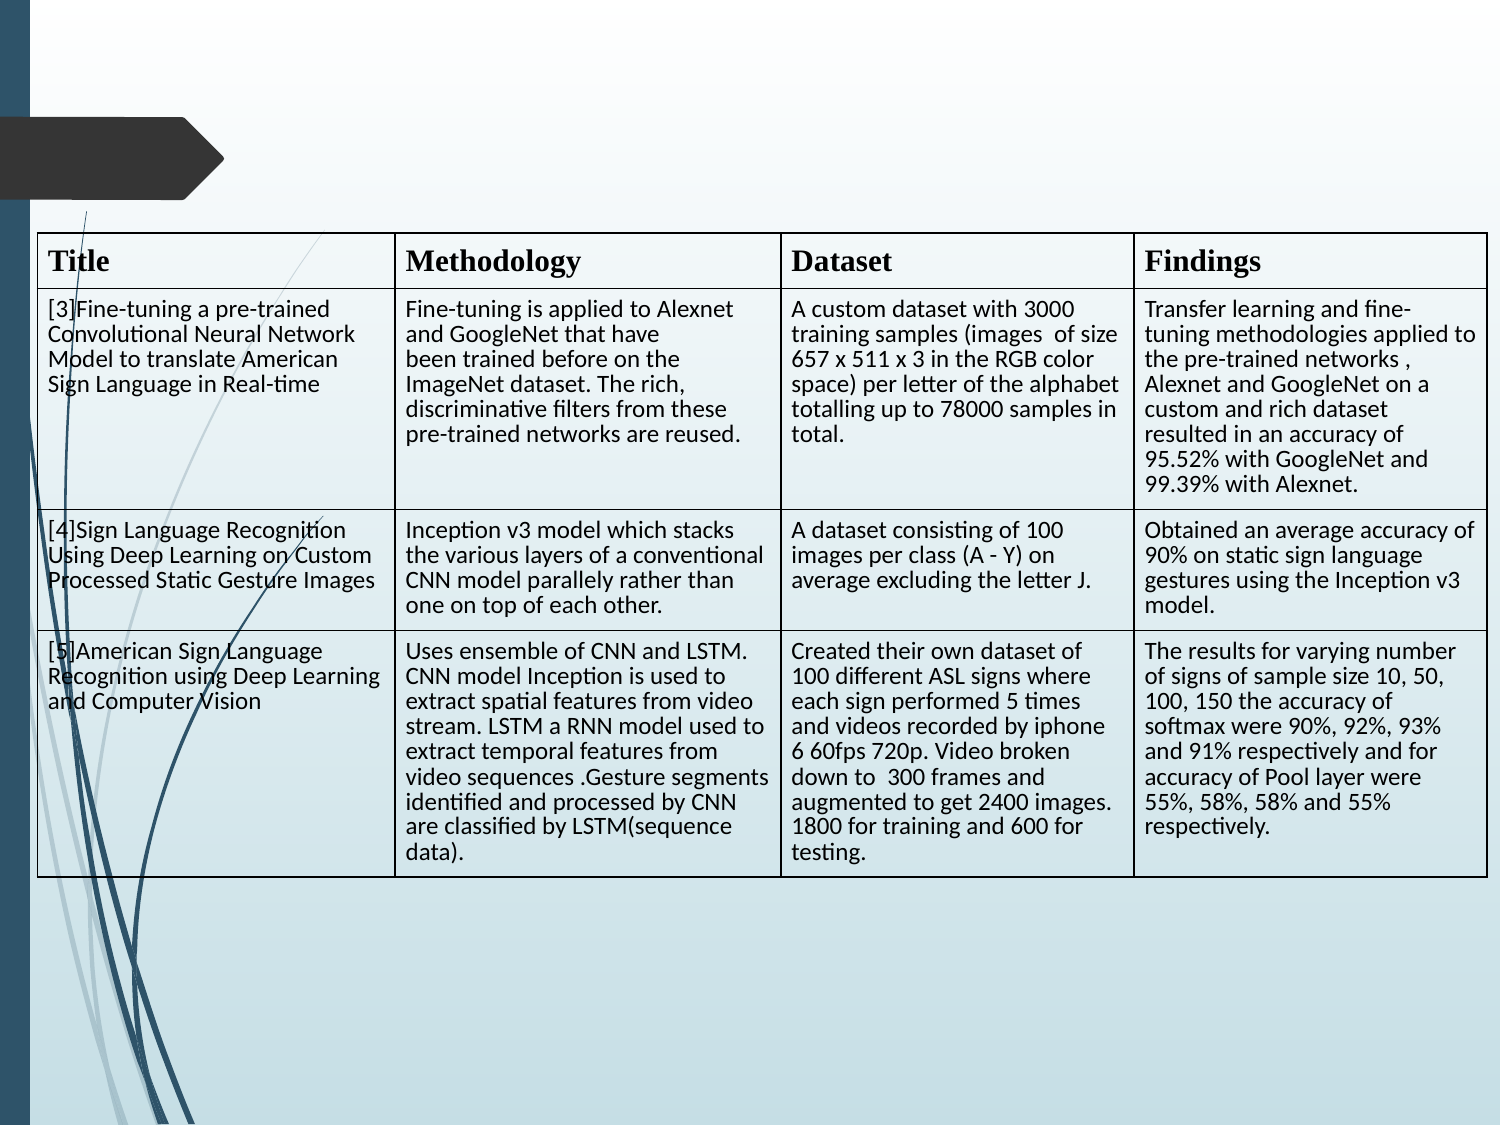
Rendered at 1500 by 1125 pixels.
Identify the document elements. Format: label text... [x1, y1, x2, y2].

table_cell The results for varying number of signs of sample size 10, 50, 100, 150 the accuracy of softmax were 90%, 92%, 93% and 91% respectively and for accuracy of Pool layer were 55%, 58%, 58% and 55% respectively. [1135, 631, 1486, 876]
table_cell Created their own dataset of 100 different ASL signs where each sign performed 5 times and videos recorded by iphone 6 60fps 720p. Video broken down to 300 frames and augmented to get 2400 images. 1800 for training and 600 for testing. [782, 631, 1133, 876]
table_cell Inception v3 model which stacks the various layers of a conventional CNN model parallely rather than one on top of each other. [396, 510, 780, 630]
table_header Dataset [782, 234, 1133, 288]
table_cell A custom dataset with 3000 training samples (images of size 657 x 511 x 3 in the RGB color space) per letter of the alphabet totalling up to 78000 samples in total. [782, 289, 1133, 509]
table_header Findings [1135, 234, 1486, 288]
table_cell [4]Sign Language Recognition Using Deep Learning on Custom Processed Static Gesture Images [38, 510, 394, 630]
table_header Title [38, 234, 394, 288]
table_header Methodology [396, 234, 780, 288]
table_cell Uses ensemble of CNN and LSTM. CNN model Inception is used to extract spatial features from video stream. LSTM a RNN model used to extract temporal features from video sequences .Gesture segments identified and processed by CNN are classified by LSTM(sequence data). [396, 631, 780, 876]
table_cell Transfer learning and fine-tuning methodologies applied to the pre-trained networks , Alexnet and GoogleNet on a custom and rich dataset resulted in an accuracy of 95.52% with GoogleNet and 99.39% with Alexnet. [1135, 289, 1486, 509]
table_cell Fine-tuning is applied to Alexnet and GoogleNet that have been trained before on the ImageNet dataset. The rich, discriminative filters from these pre-trained networks are reused. [396, 289, 780, 509]
table_cell Obtained an average accuracy of 90% on static sign language gestures using the Inception v3 model. [1135, 510, 1486, 630]
table_cell [3]Fine-tuning a pre-trained Convolutional Neural Network Model to translate American Sign Language in Real-time [38, 289, 394, 509]
table_cell [5]American Sign Language Recognition using Deep Learning and Computer Vision [38, 631, 394, 876]
table_cell A dataset consisting of 100 images per class (A - Y) on average excluding the letter J. [782, 510, 1133, 630]
